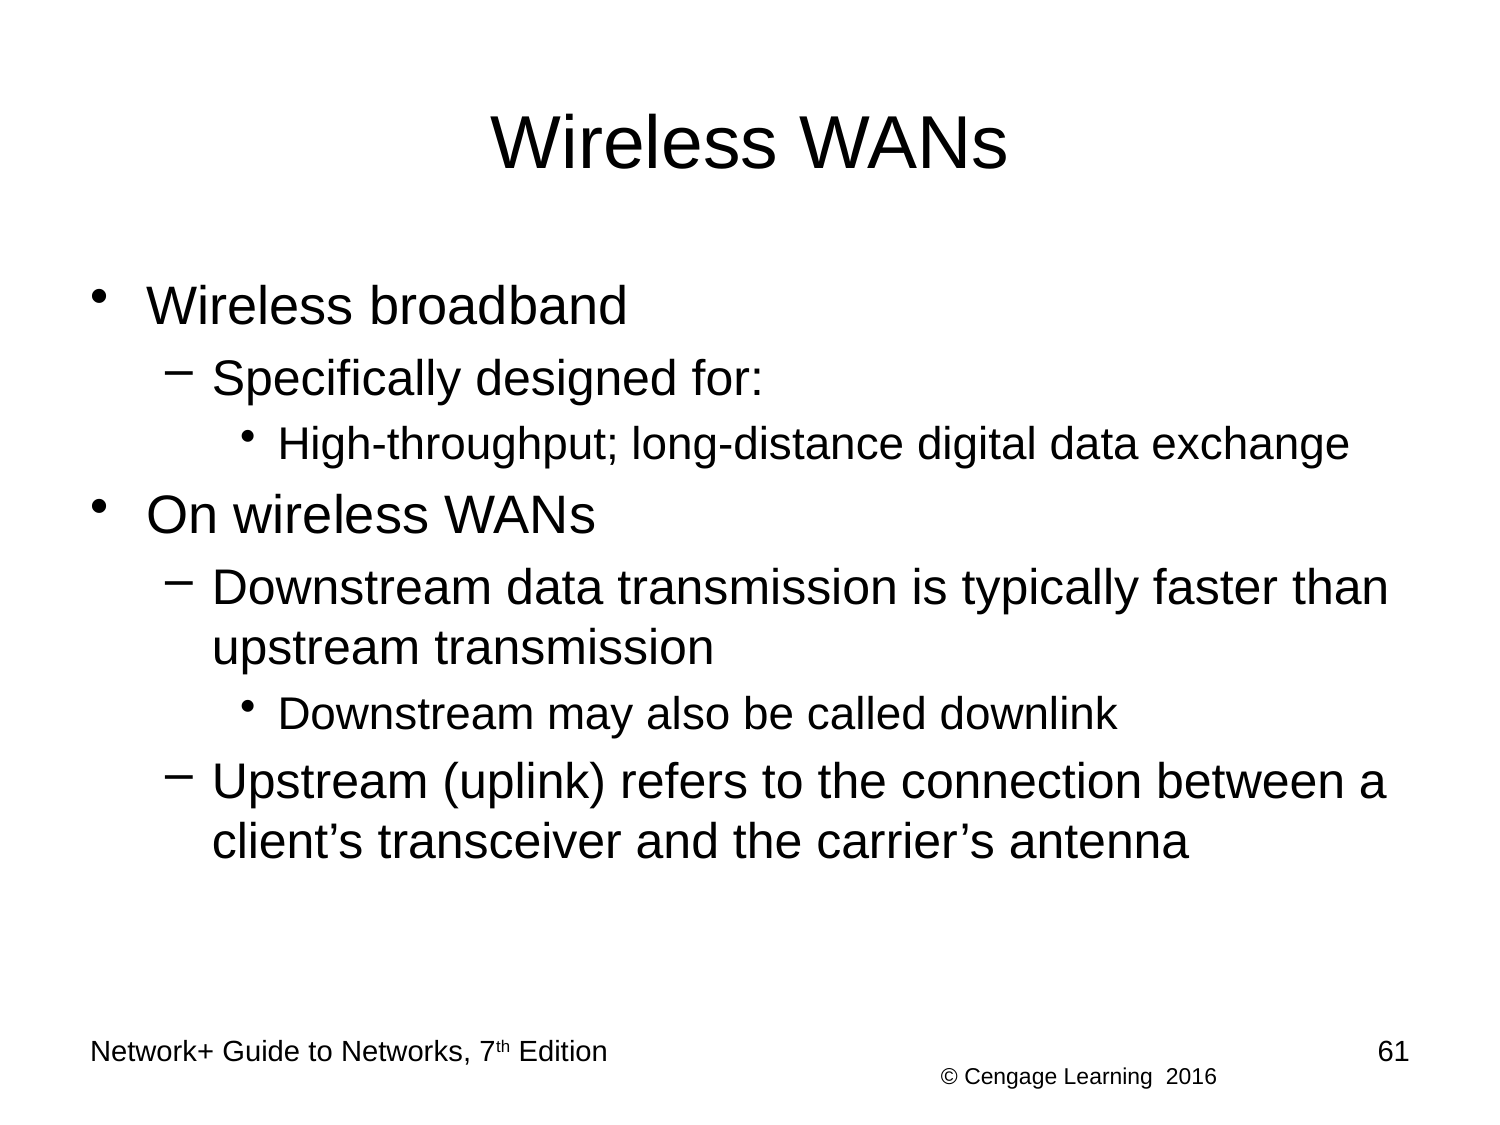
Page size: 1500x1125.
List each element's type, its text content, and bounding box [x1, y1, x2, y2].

title Wireless WANs [75, 45, 1425, 233]
list Wireless broadband Specifically designed for: High-throughput; long-distance digital data exchange On wireless WANs Downstream data transmission is typically faster than upstream transmission Downstream may also be called downlink Upstream (uplink) refers to the connection between a client’s transceiver and the carrier’s antenna [75, 262, 1425, 1005]
footer Network+ Guide to Networks, 7th Edition [74, 1024, 713, 1103]
slide_number 61 [1312, 1024, 1426, 1103]
